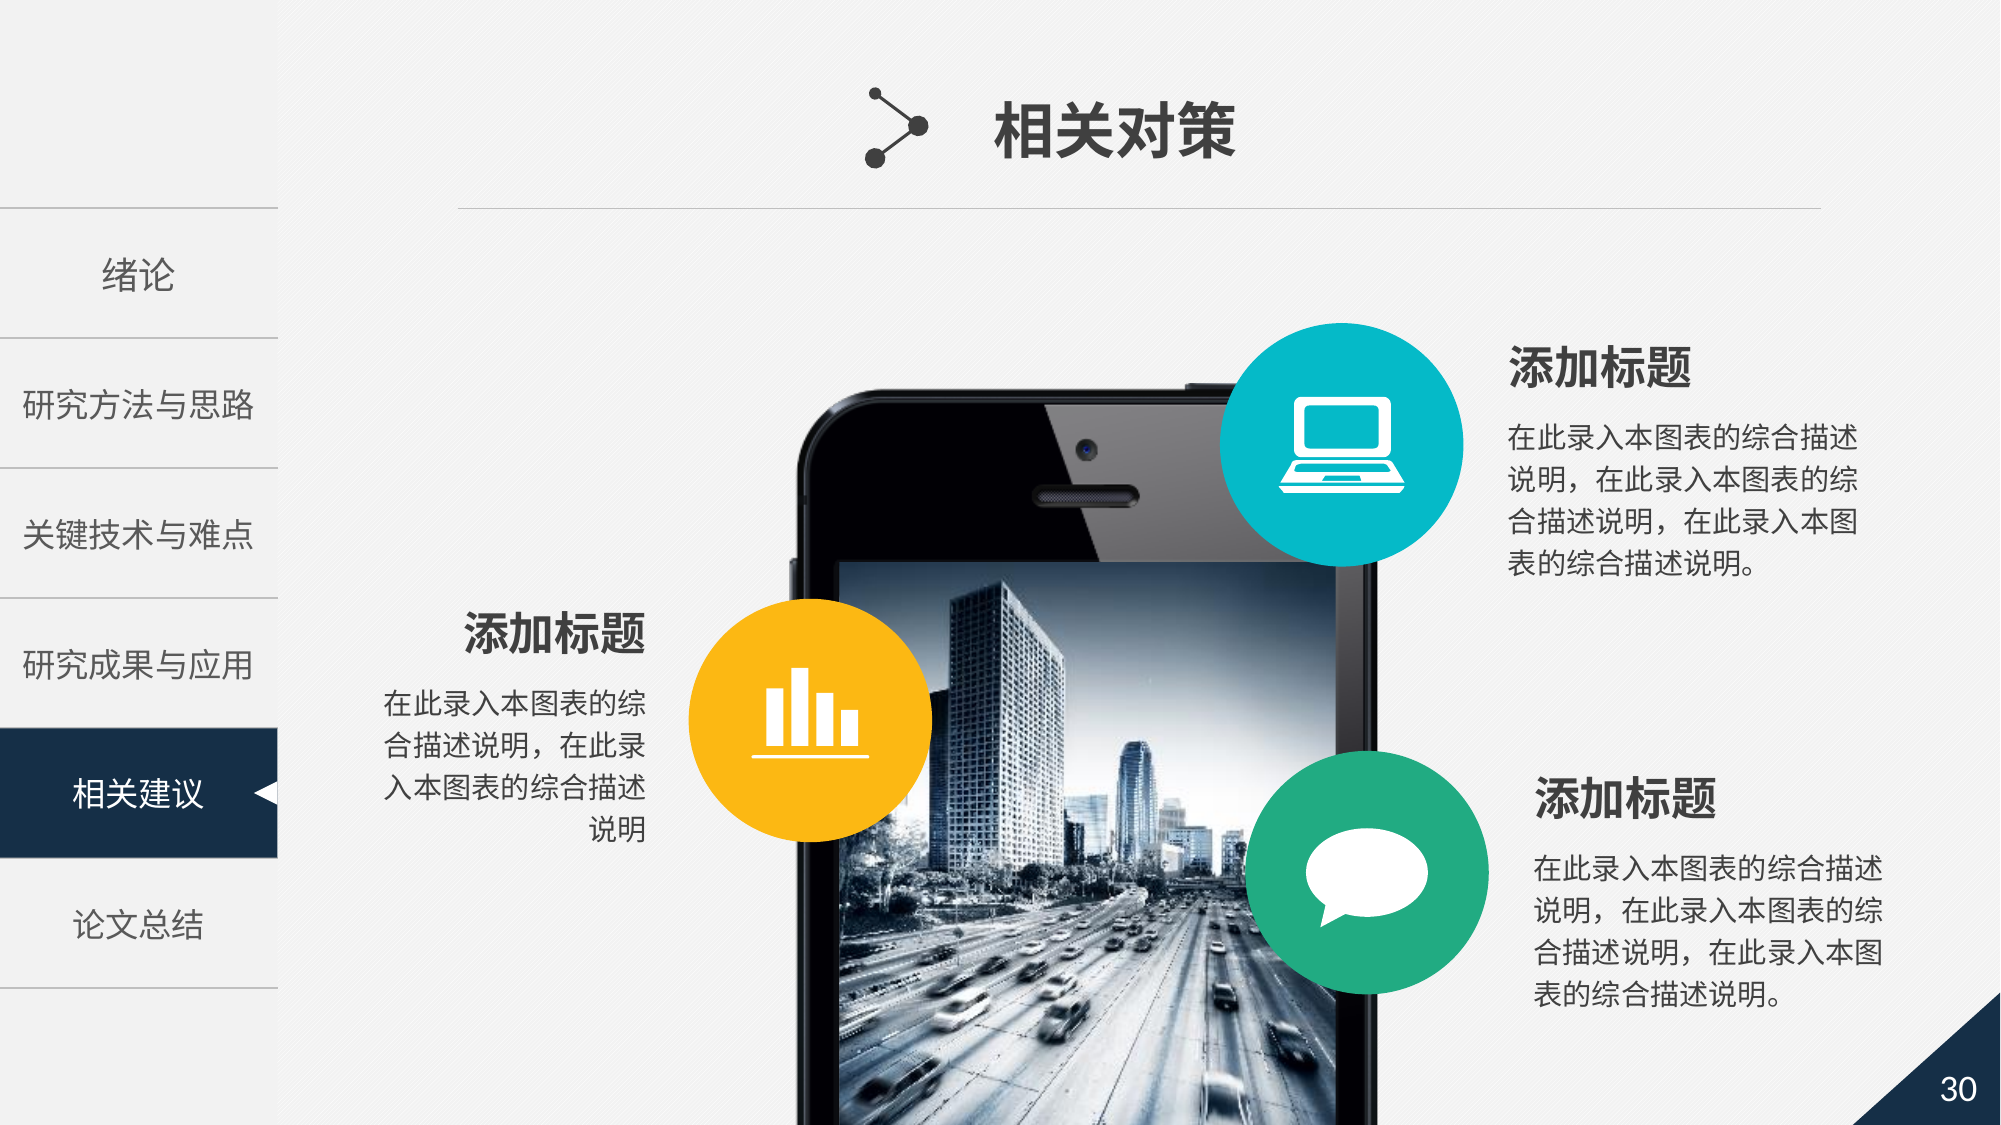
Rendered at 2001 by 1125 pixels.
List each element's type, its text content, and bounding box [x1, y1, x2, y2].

text_box 相关对策 [979, 84, 1254, 173]
text_box 添加标题 [1494, 331, 1708, 402]
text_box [704, 383, 1487, 1125]
text_box 添加标题 [447, 597, 662, 668]
text_box 在此录入本图表的综合描述说明，在此录入本图表的综合描述说明，在此录入本图表的综合描述说明。 [1518, 836, 1919, 1019]
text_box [875, 93, 919, 159]
text_box 在此录入本图表的综合描述说明，在此录入本图表的综合描述说明 [352, 671, 663, 855]
text_box 添加标题 [1519, 762, 1733, 832]
text_box 在此录入本图表的综合描述说明，在此录入本图表的综合描述说明，在此录入本图表的综合描述说明。 [1492, 405, 1894, 588]
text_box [688, 598, 933, 843]
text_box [1219, 323, 1464, 567]
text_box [1245, 750, 1489, 995]
